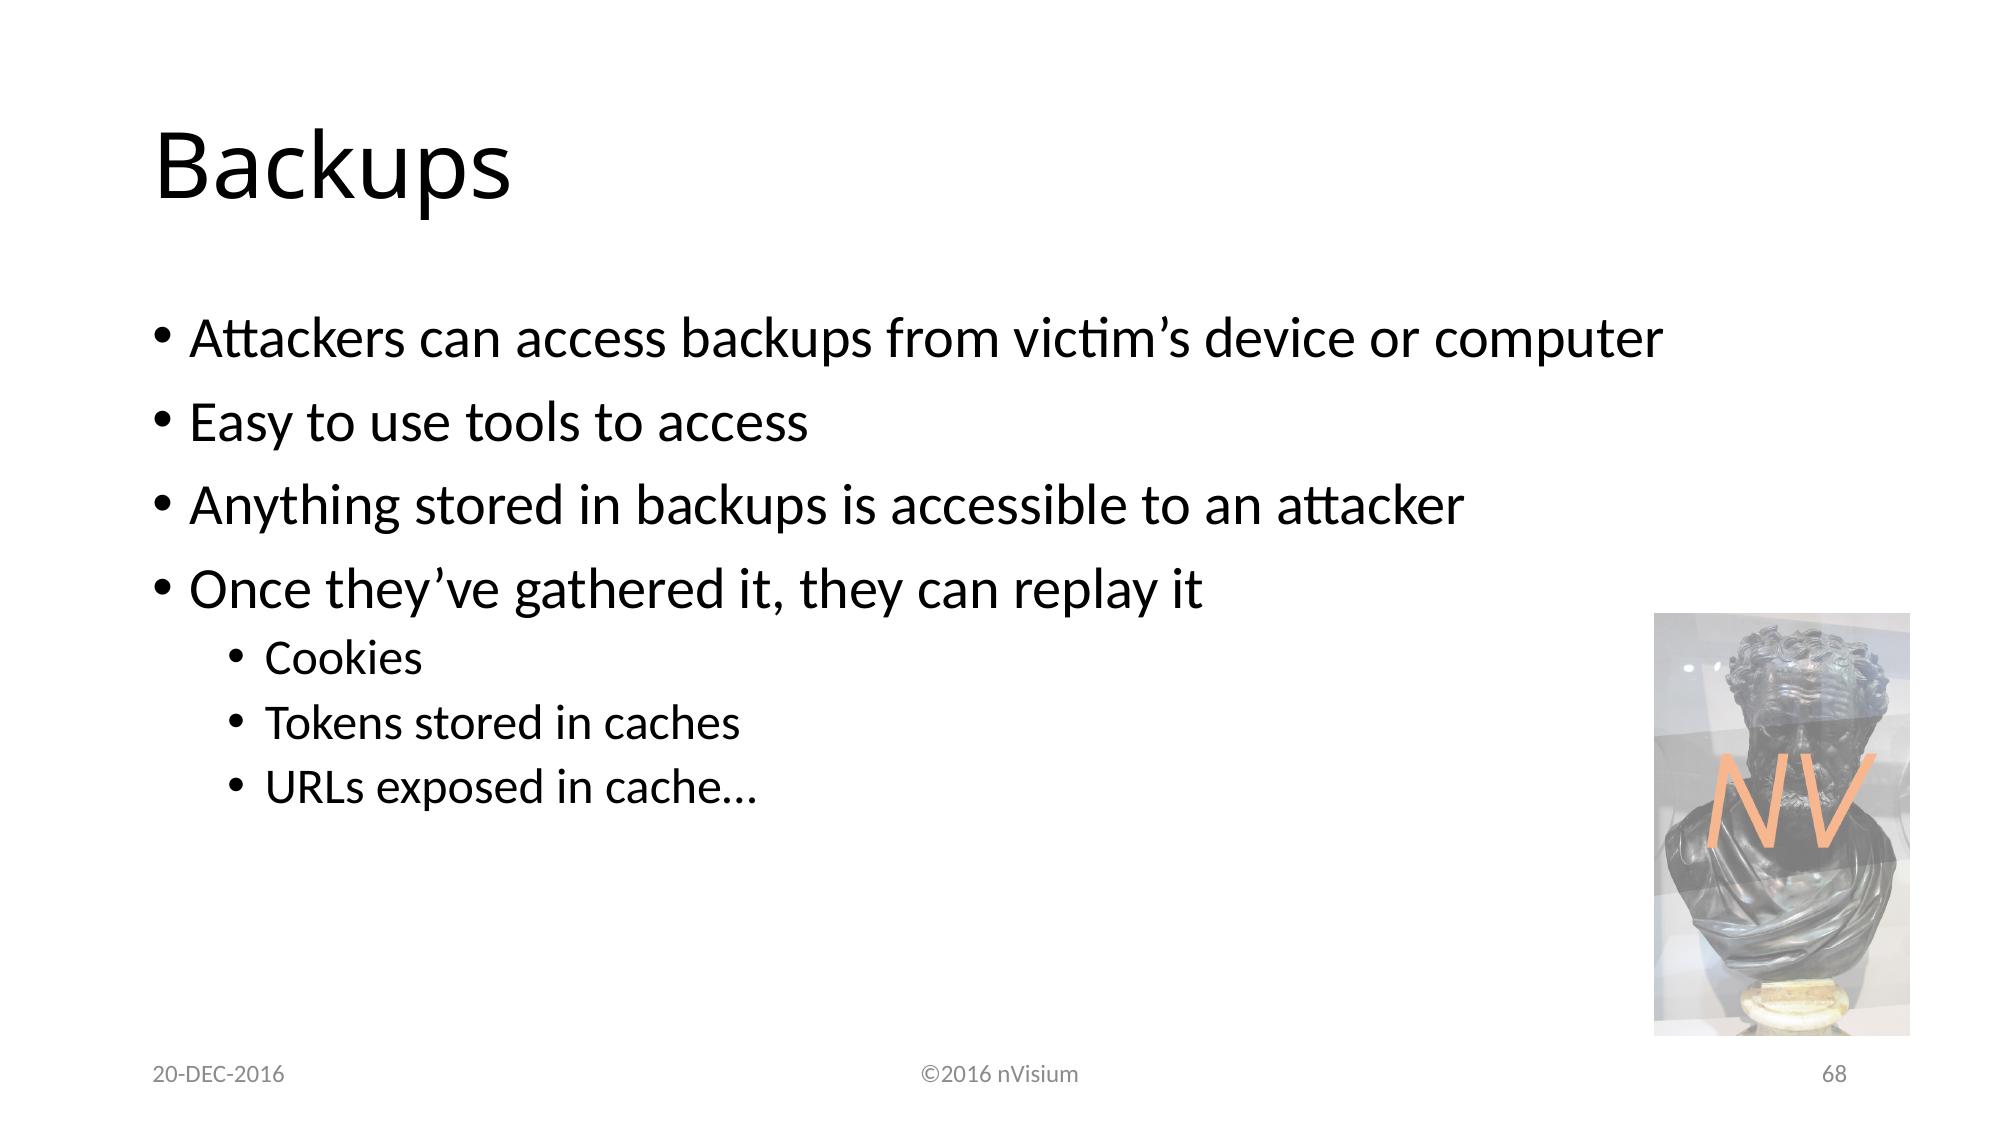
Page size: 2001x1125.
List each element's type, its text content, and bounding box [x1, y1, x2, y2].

list Attackers can access backups from victim’s device or computer Easy to use tools to access Anything stored in backups is accessible to an attacker Once they’ve gathered it, they can replay it Cookies Tokens stored in caches URLs exposed in cache… [137, 299, 1863, 1014]
footer ©2016 nVisium [662, 1042, 1338, 1103]
slide_number 20-DEC-2016 [137, 1042, 588, 1103]
title Backups [137, 59, 1863, 278]
slide_number 68 [1412, 1042, 1863, 1103]
